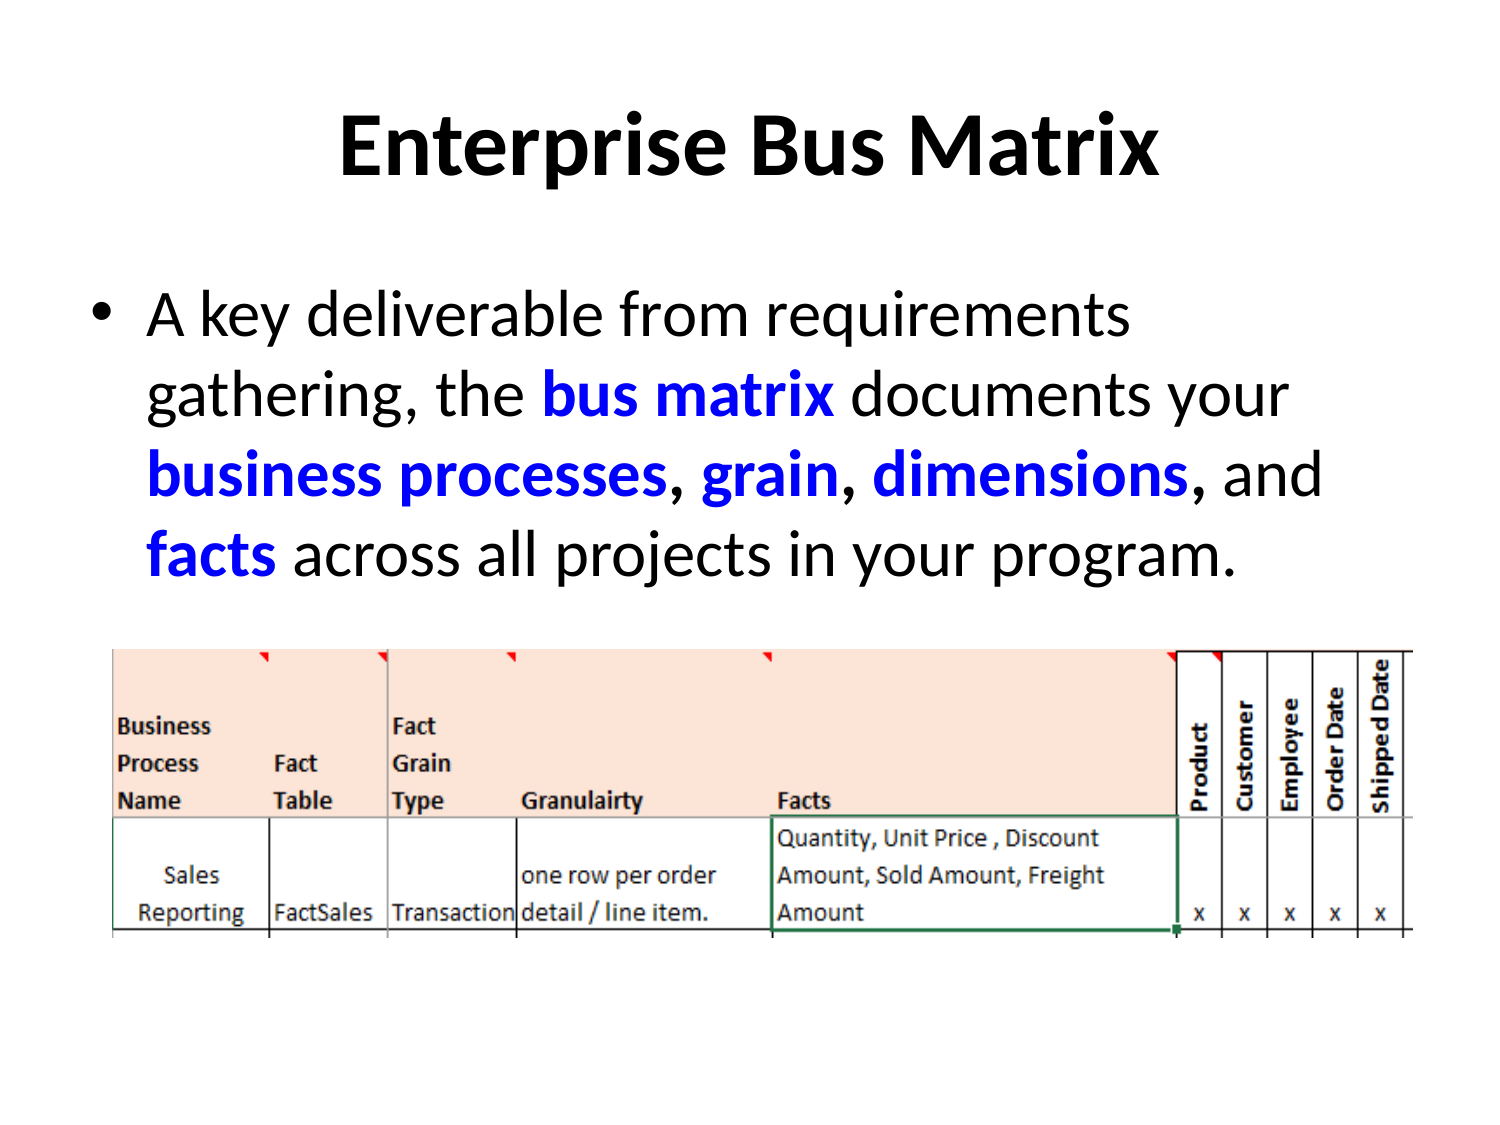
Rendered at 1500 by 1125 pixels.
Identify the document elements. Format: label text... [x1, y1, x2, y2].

title Enterprise Bus Matrix [75, 45, 1425, 233]
list A key deliverable from requirements gathering, the bus matrix documents your business processes, grain, dimensions, and facts across all projects in your program. [75, 262, 1425, 1005]
picture [112, 649, 1413, 938]
